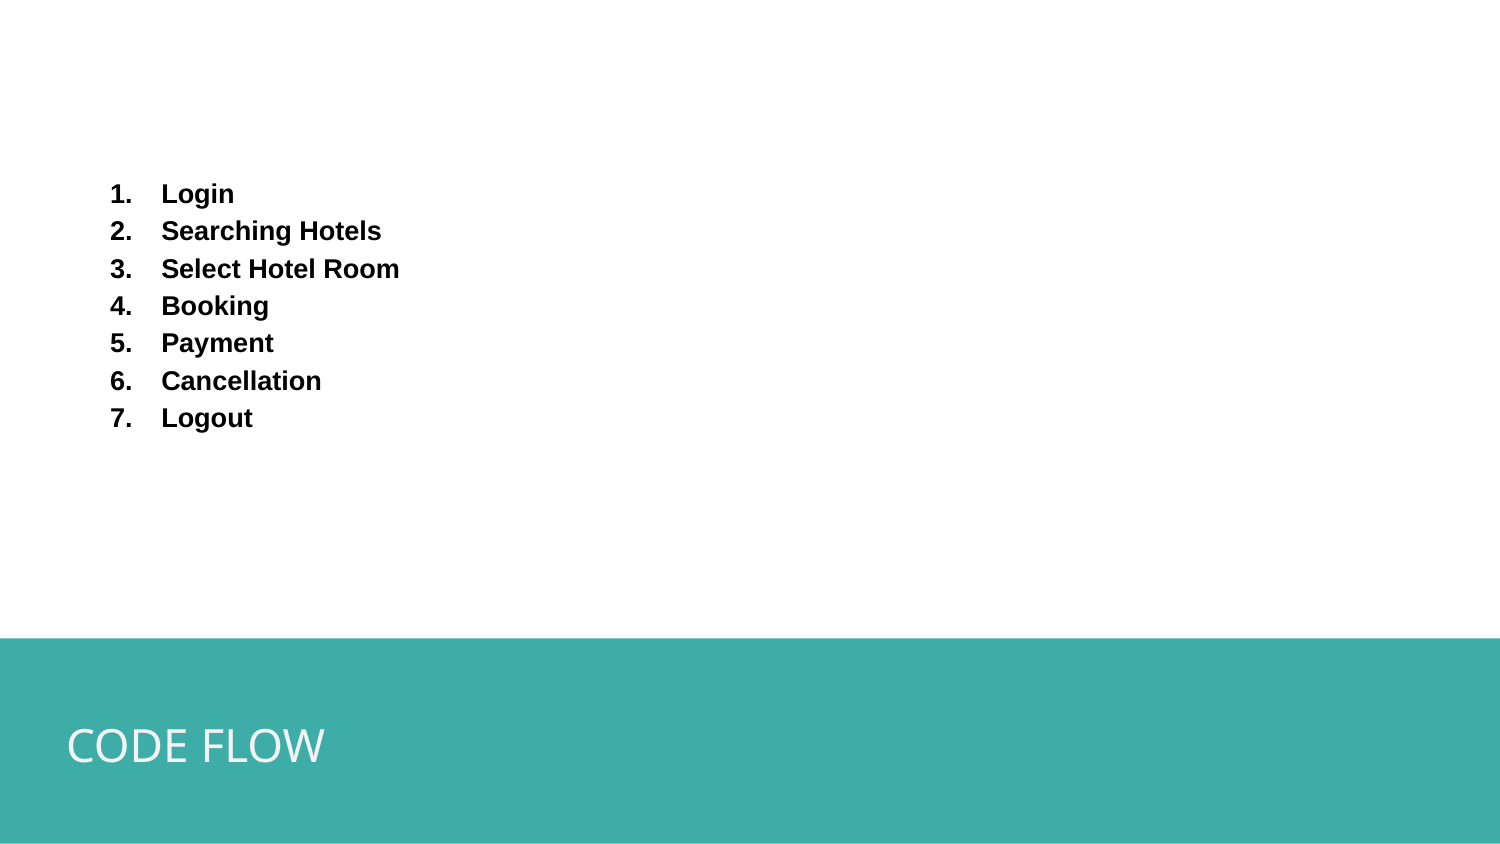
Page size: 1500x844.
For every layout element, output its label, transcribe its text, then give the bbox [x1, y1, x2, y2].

subtitle Login Searching Hotels Select Hotel Room Booking Payment Cancellation Logout [71, 156, 1134, 462]
list CODE FLOW [51, 694, 1036, 794]
